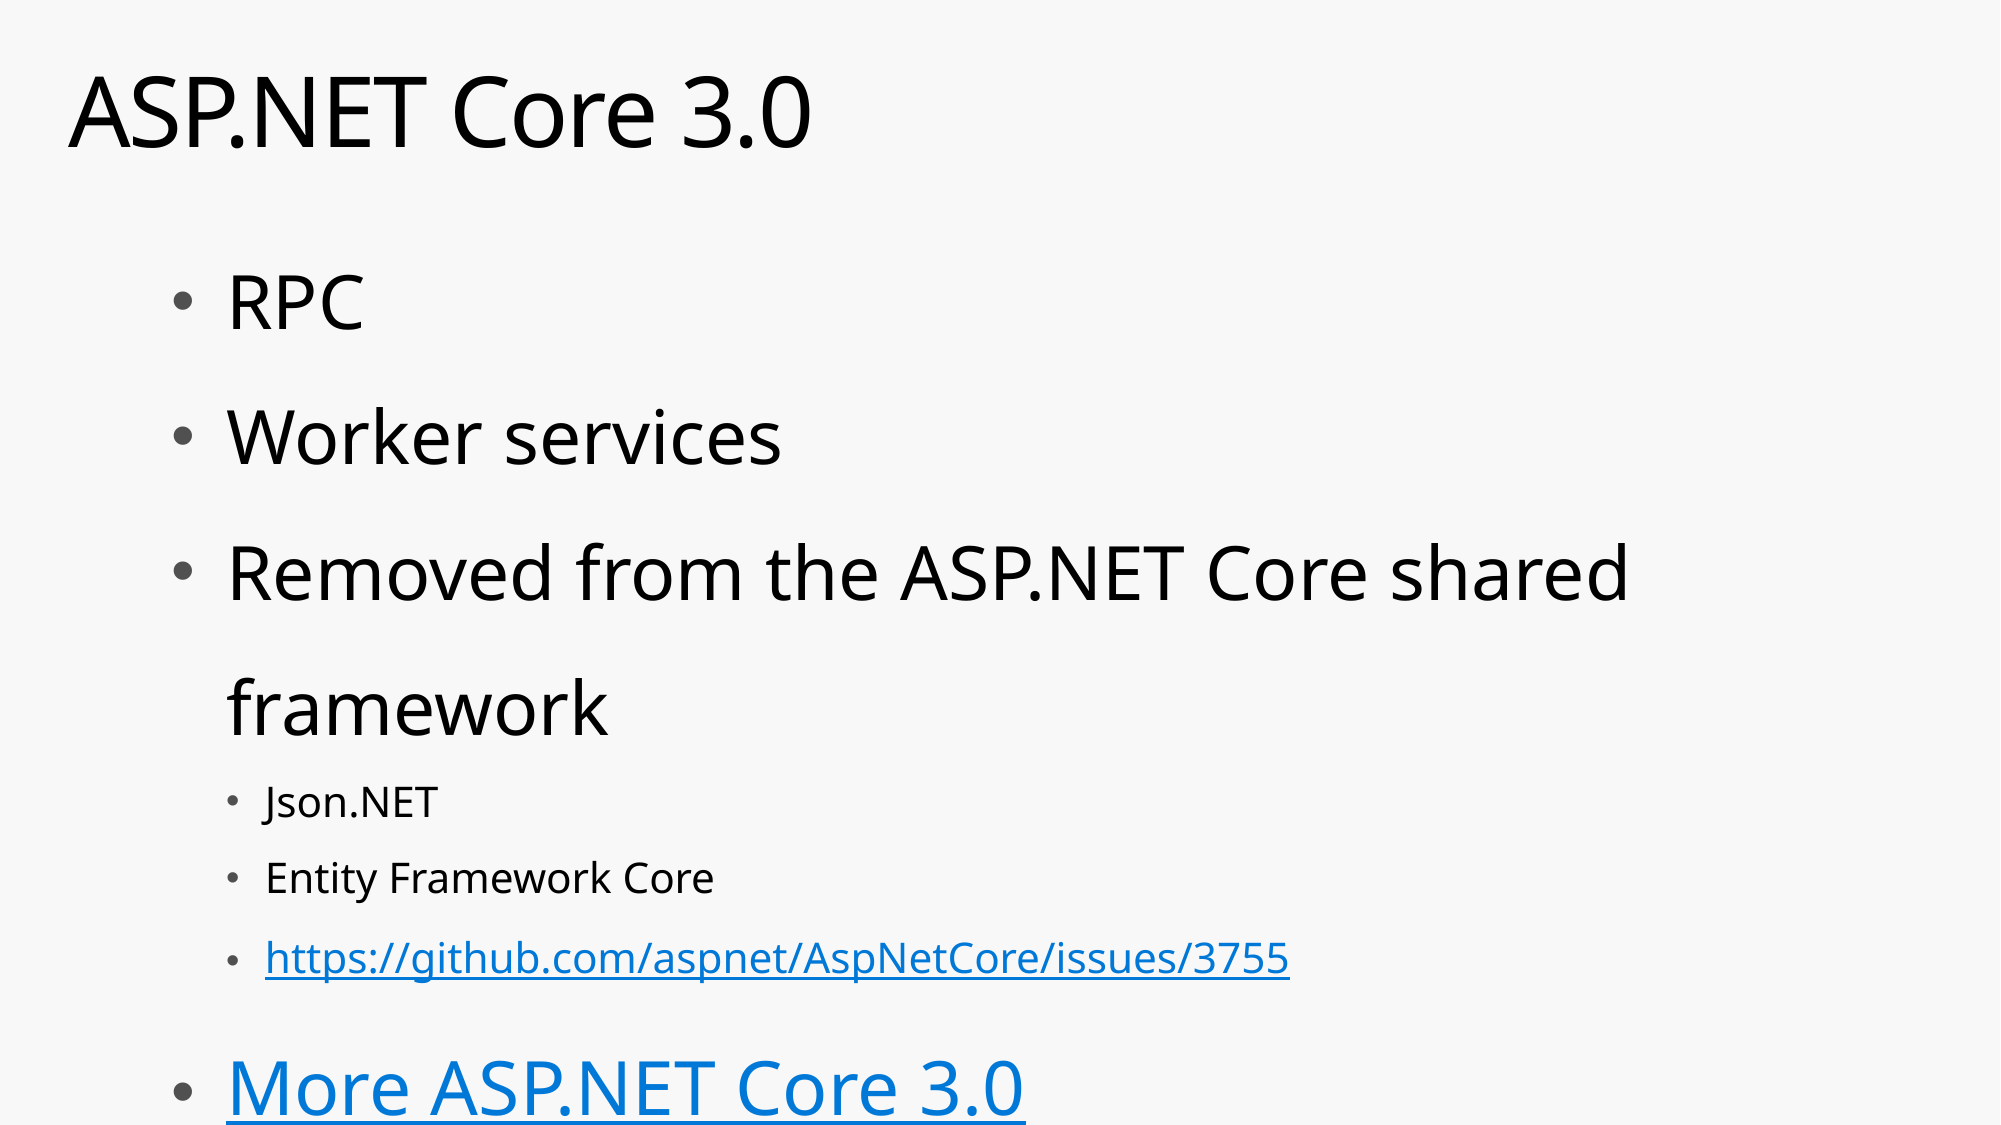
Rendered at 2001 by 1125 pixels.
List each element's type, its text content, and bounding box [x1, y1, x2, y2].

title ASP.NET Core 3.0 [44, 47, 1957, 196]
list RPC Worker services Removed from the ASP.NET Core shared framework Json.NET Entity Framework Core https://github.com/aspnet/AspNetCore/issues/3755 More ASP.NET Core 3.0 [147, 196, 1956, 985]
